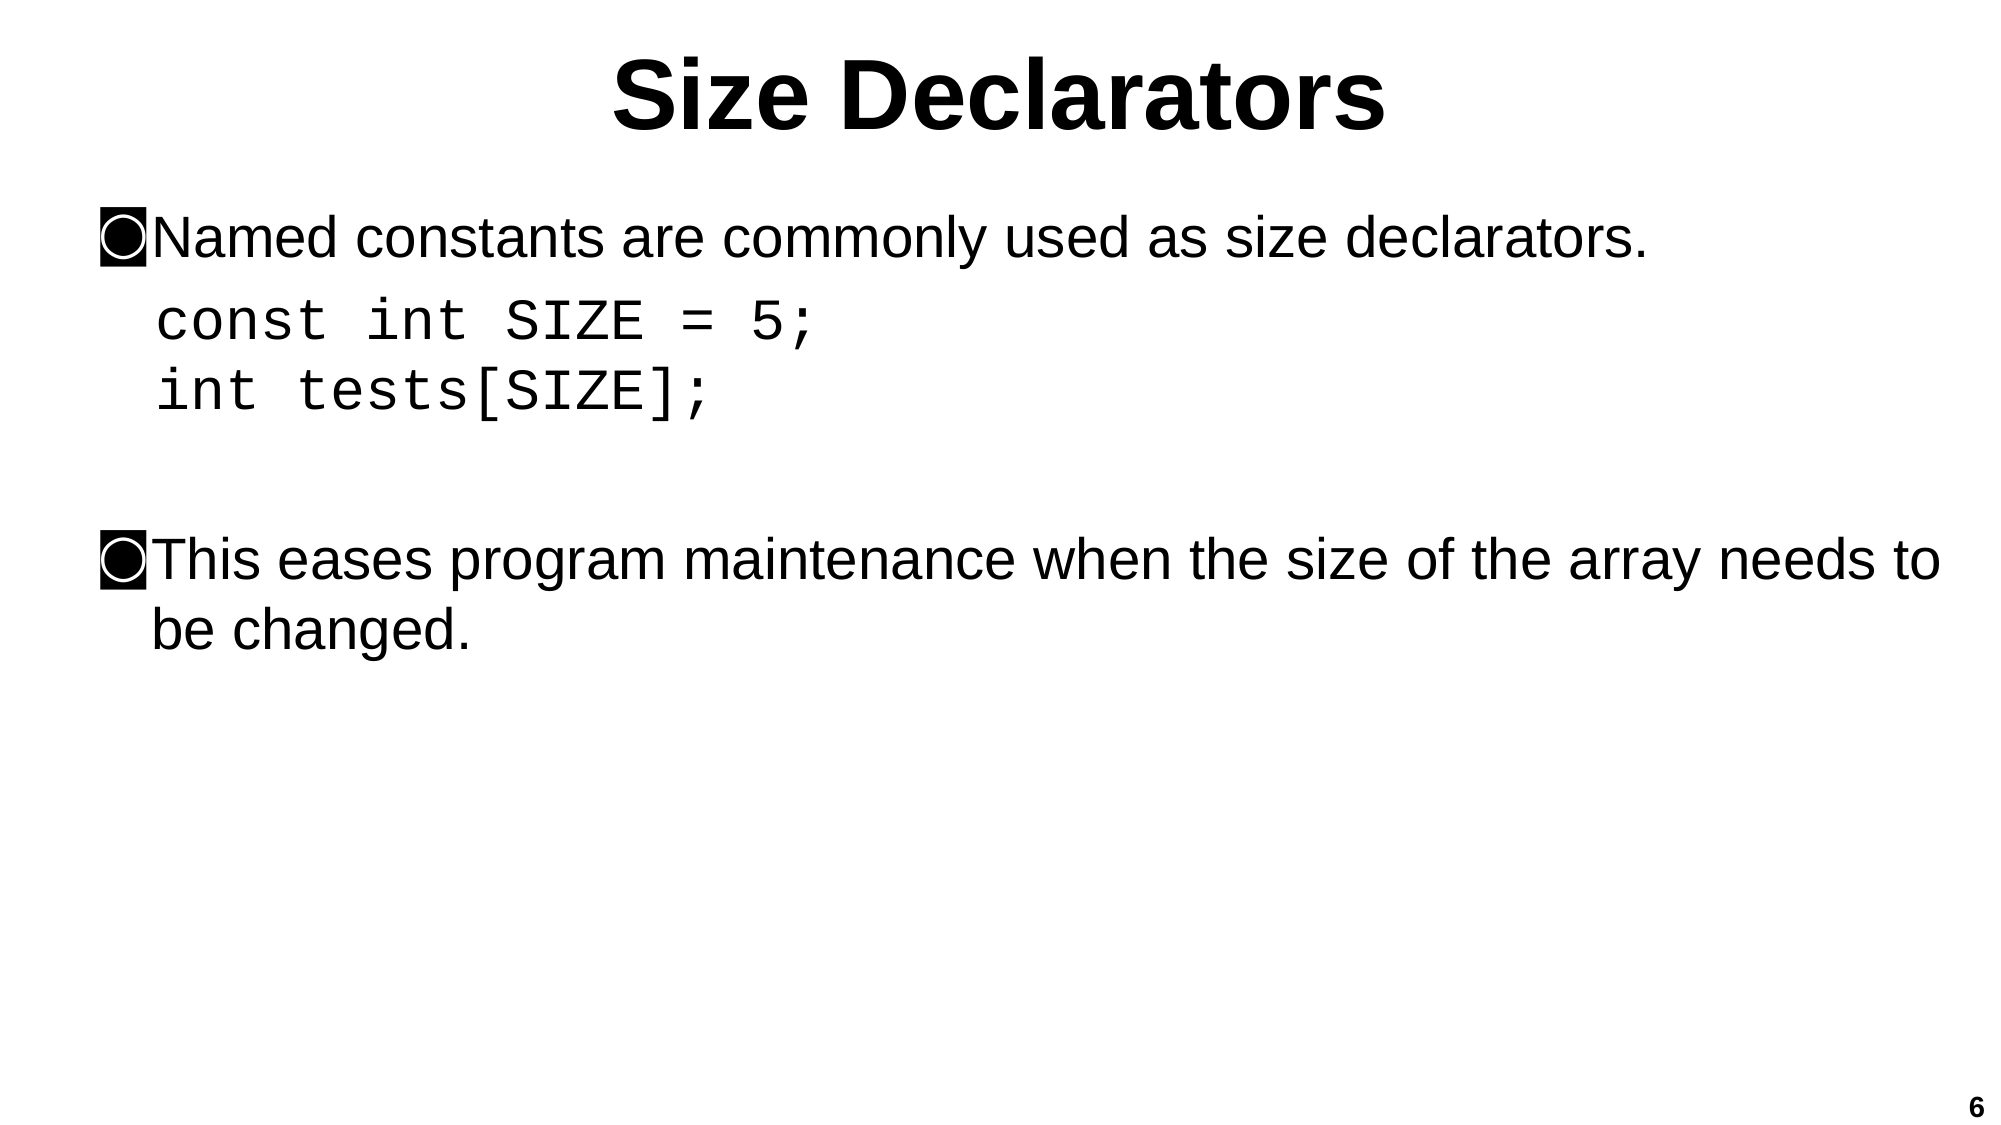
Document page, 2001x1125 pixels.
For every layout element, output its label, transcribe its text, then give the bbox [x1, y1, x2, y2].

title Size Declarators [0, 0, 2000, 180]
list Named constants are commonly used as size declarators. const int SIZE = 5; int tests[SIZE]; This eases program maintenance when the size of the array needs to be changed. [80, 191, 2000, 1092]
slide_number 6 [1909, 1087, 2000, 1125]
